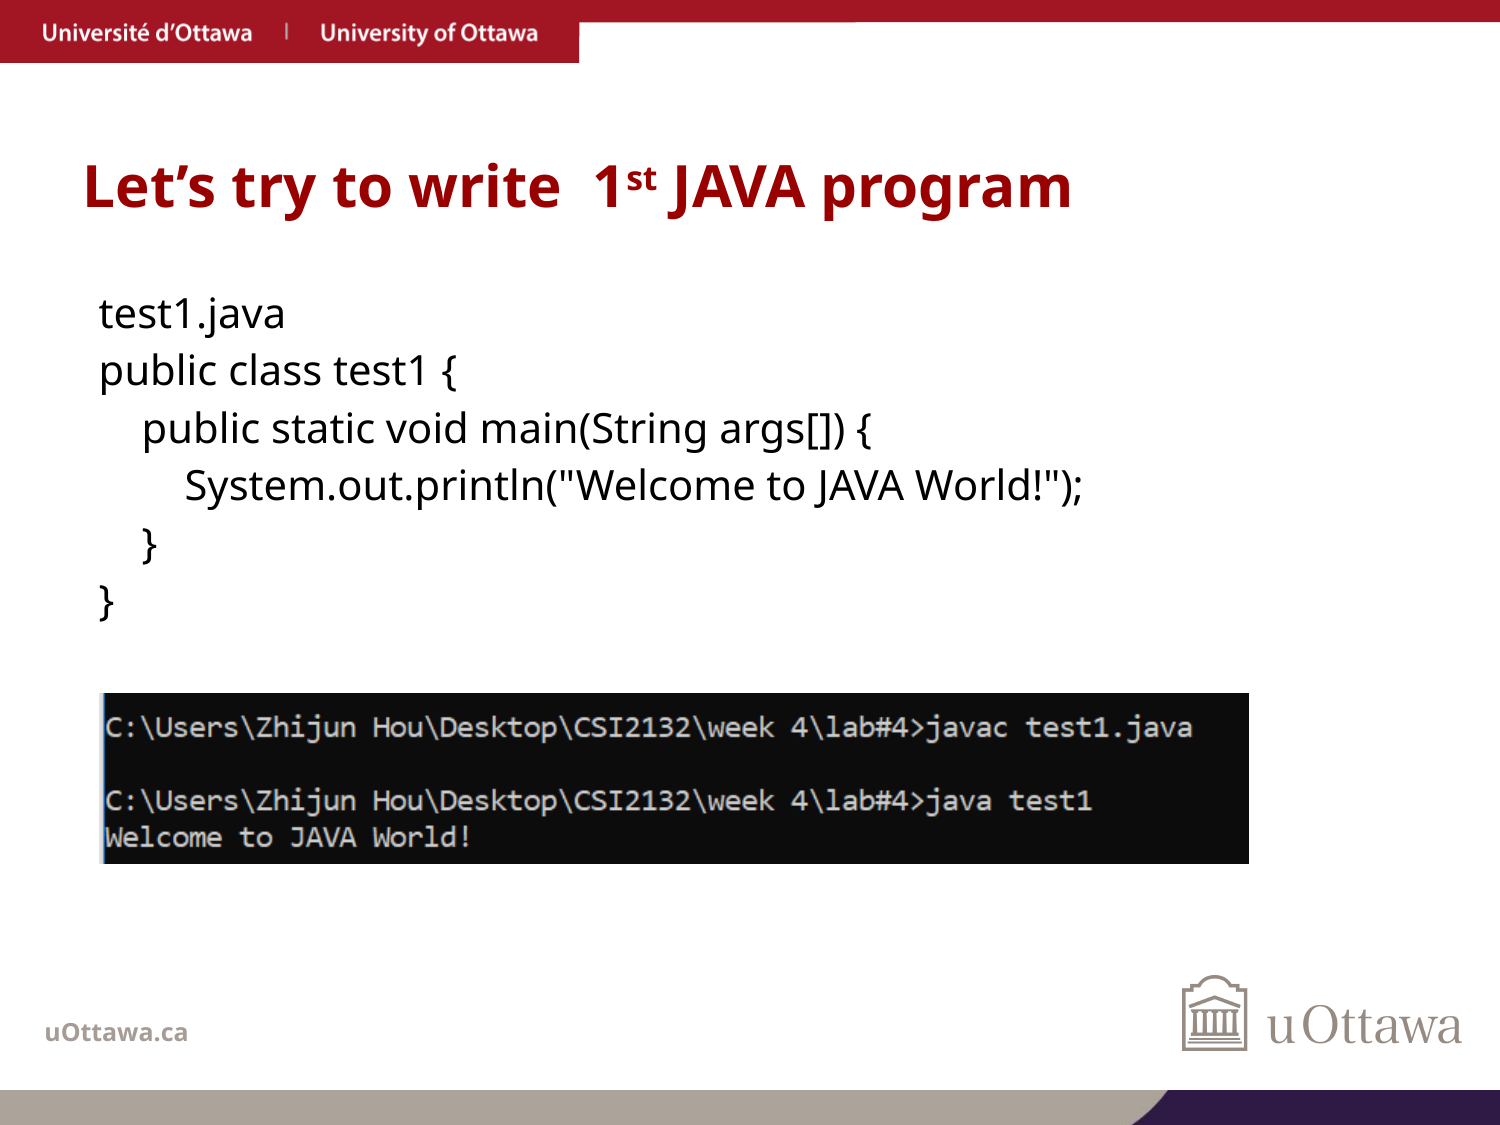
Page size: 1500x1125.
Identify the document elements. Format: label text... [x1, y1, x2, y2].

picture [0, 0, 1500, 63]
picture [99, 693, 1249, 864]
list test1.java public class test1 { public static void main(String args[]) { System.out.println("Welcome to JAVA World!"); } } [64, 278, 1340, 895]
picture [1182, 975, 1462, 1051]
picture [0, 1090, 1500, 1125]
title Let’s try to write 1st JAVA program [67, 113, 1344, 256]
